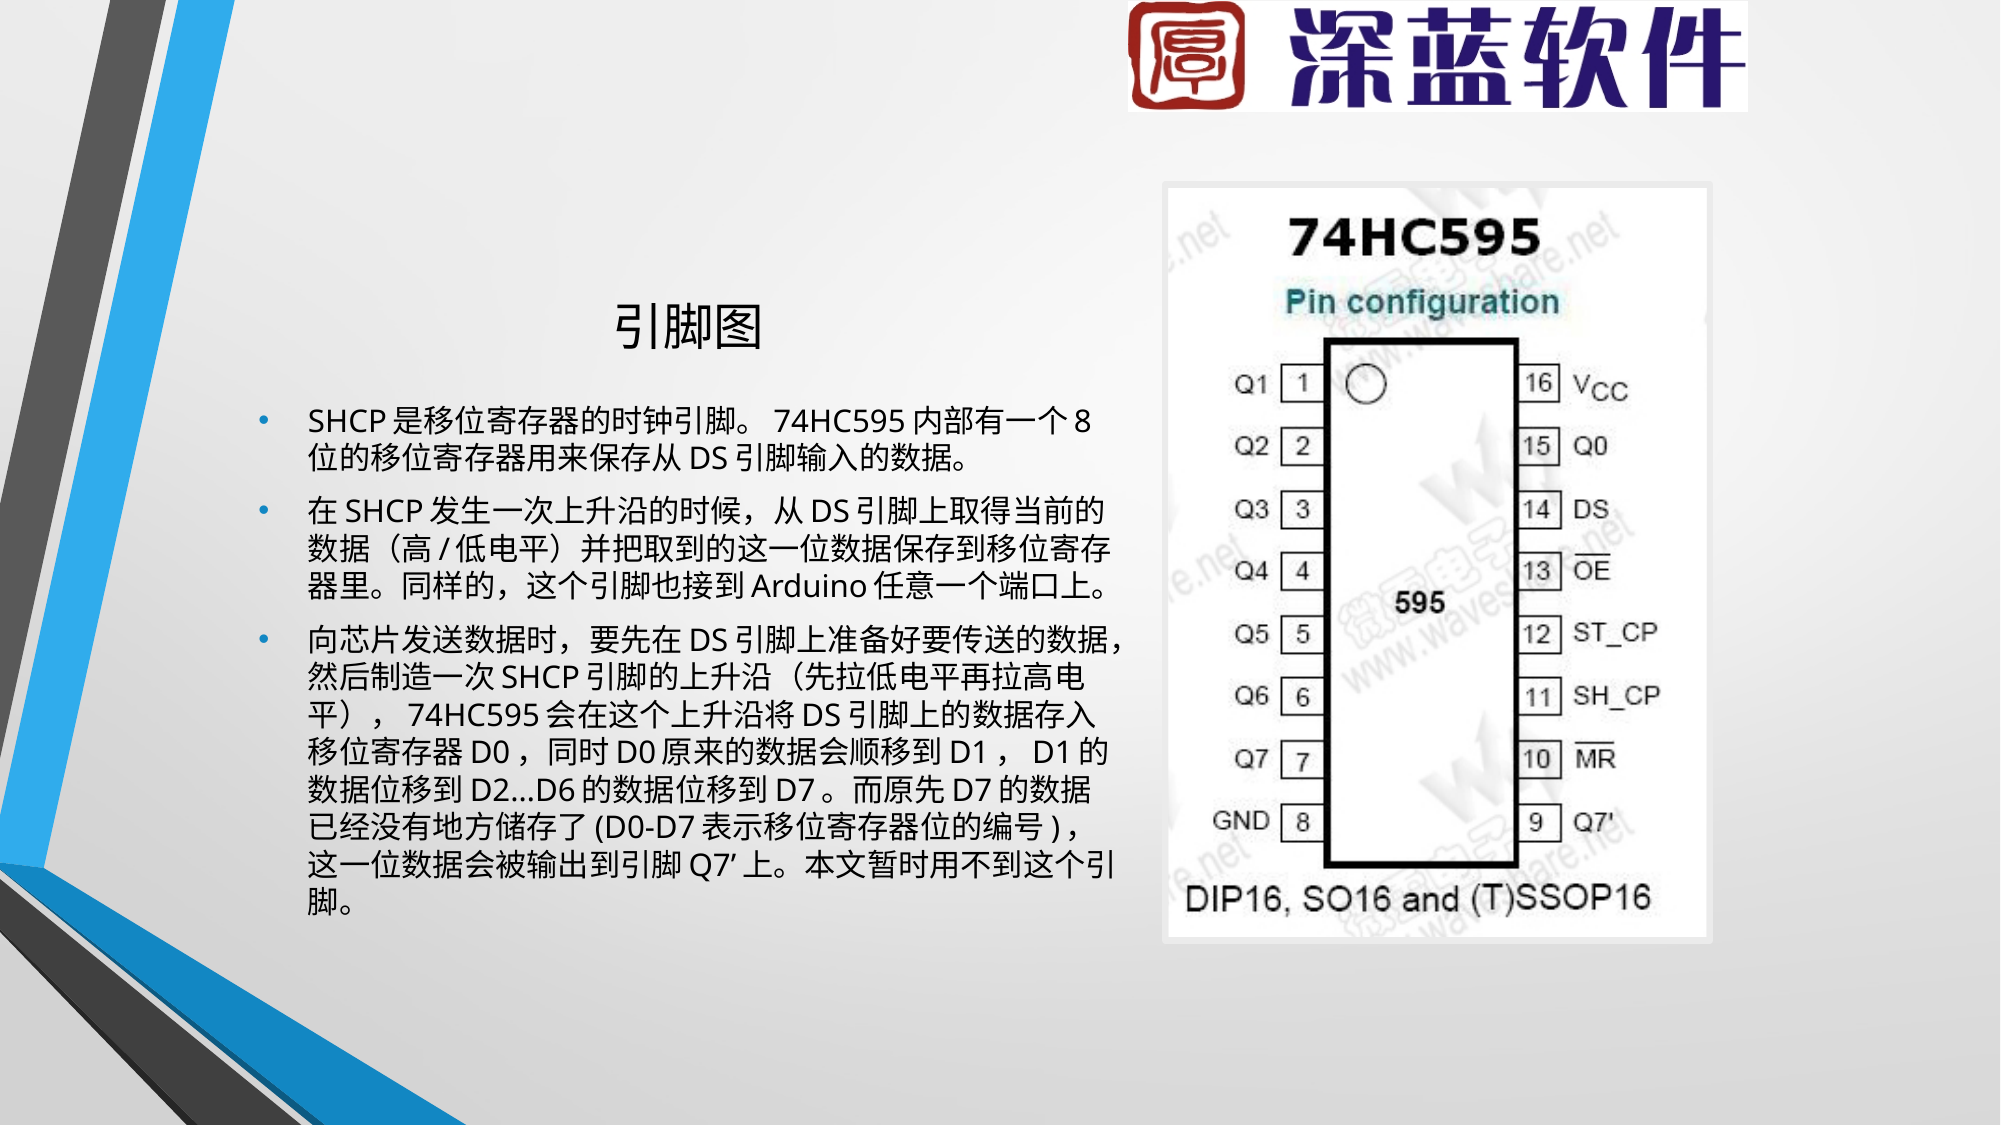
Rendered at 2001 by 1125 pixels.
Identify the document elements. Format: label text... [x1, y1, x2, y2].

title 引脚图 [243, 287, 1134, 364]
list SHCP是移位寄存器的时钟引脚。74HC595内部有一个8位的移位寄存器用来保存从DS引脚输入的数据。 在SHCP发生一次上升沿的时候，从DS引脚上取得当前的数据（高/低电平）并把取到的这一位数据保存到移位寄存器里。同样的，这个引脚也接到Arduino任意一个端口上。 向芯片发送数据时，要先在DS引脚上准备好要传送的数据，然后制造一次SHCP引脚的上升沿（先拉低电平再拉高电平），74HC595会在这个上升沿将DS引脚上的数据存入移位寄存器D0，同时D0原来的数据会顺移到D1，D1的数据位移到D2…D6的数据位移到D7。而原先D7的数据已经没有地方储存了(D0-D7表示移位寄存器位的编号)，这一位数据会被输出到引脚Q7’上。本文暂时用不到这个引脚。 [243, 383, 1134, 938]
picture [1127, 0, 1748, 112]
picture [1168, 187, 1707, 938]
